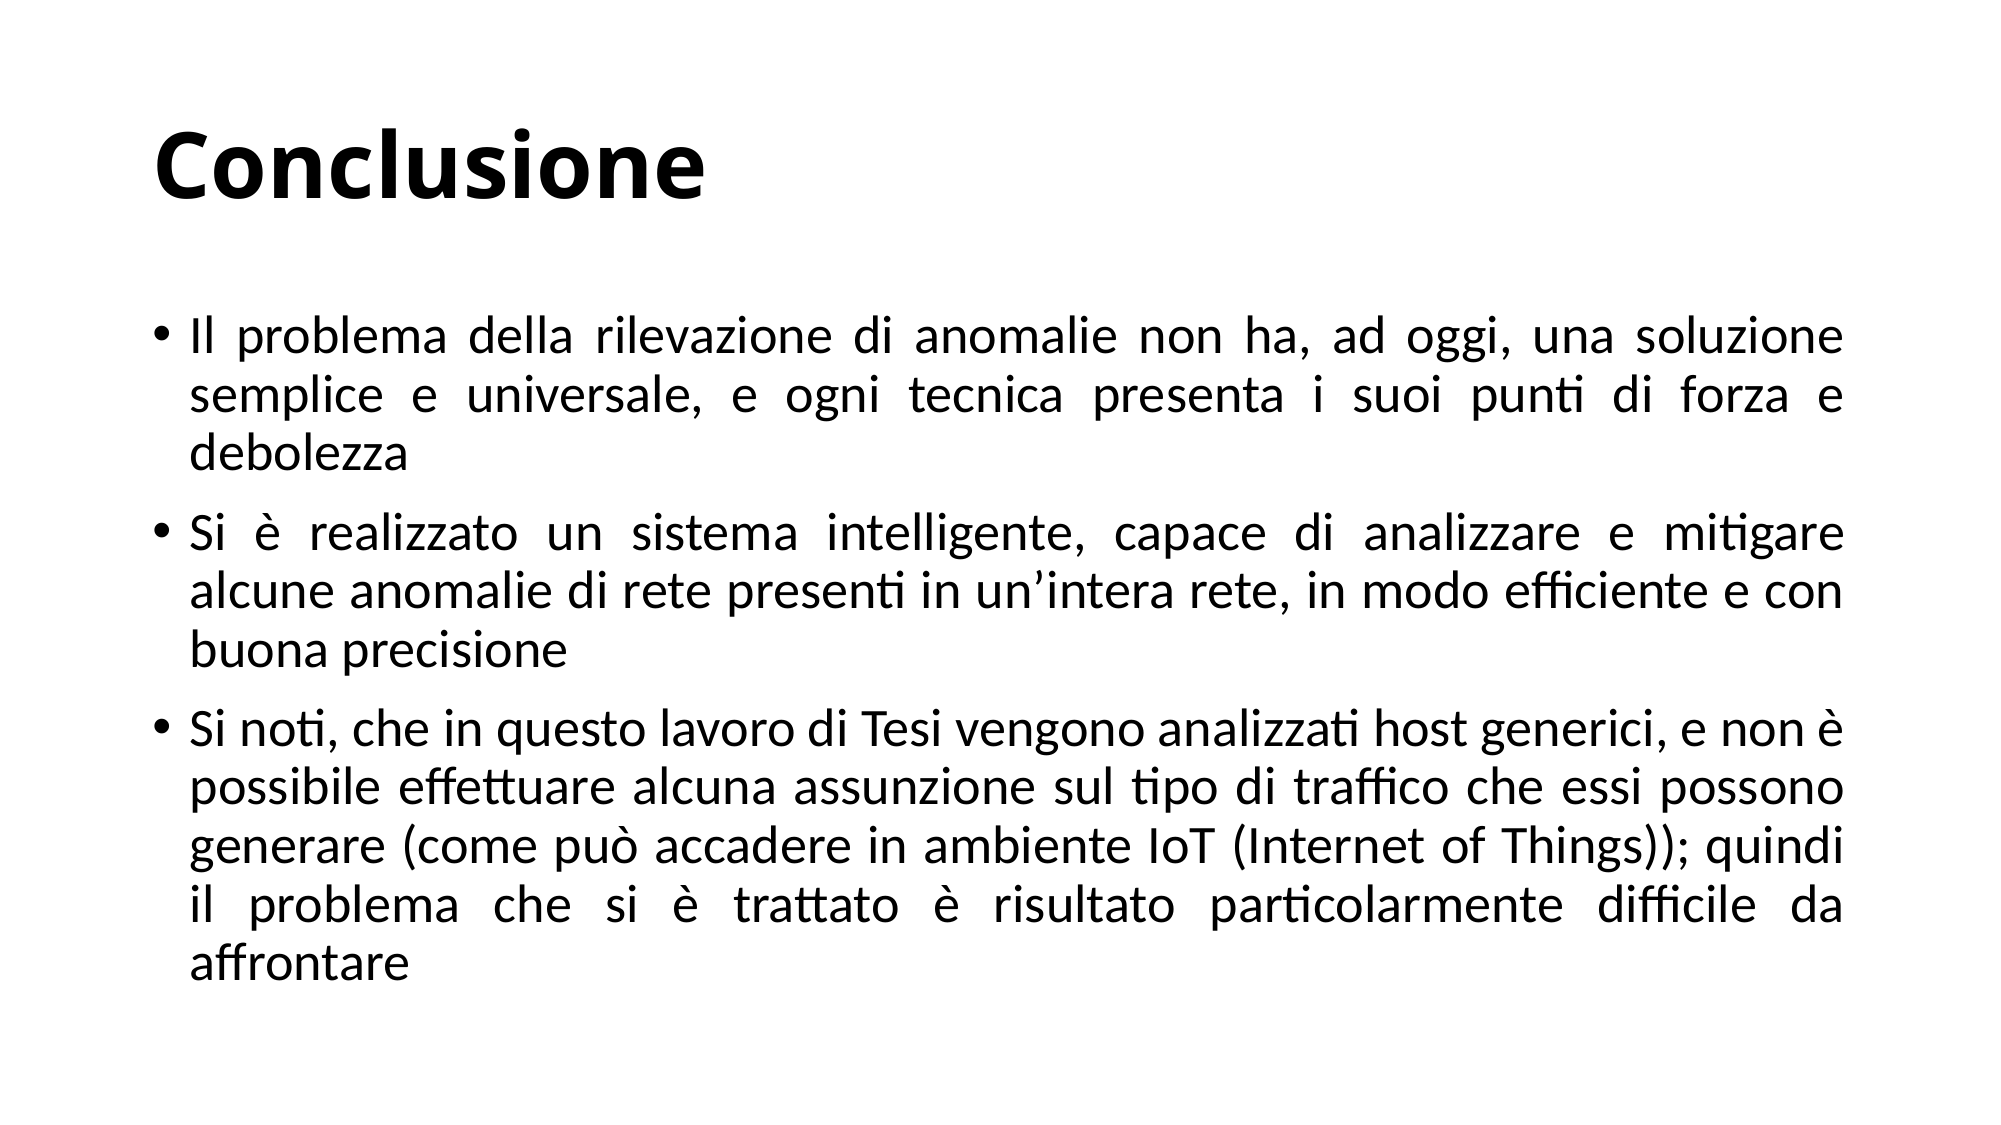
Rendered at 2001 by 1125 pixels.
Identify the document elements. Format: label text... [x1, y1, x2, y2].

title Conclusione [137, 59, 1863, 278]
list Il problema della rilevazione di anomalie non ha, ad oggi, una soluzione semplice e universale, e ogni tecnica presenta i suoi punti di forza e debolezza Si è realizzato un sistema intelligente, capace di analizzare e mitigare alcune anomalie di rete presenti in un’intera rete, in modo efficiente e con buona precisione Si noti, che in questo lavoro di Tesi vengono analizzati host generici, e non è possibile effettuare alcuna assunzione sul tipo di traffico che essi possono generare (come può accadere in ambiente IoT (Internet of Things)); quindi il problema che si è trattato è risultato particolarmente difficile da affrontare [137, 299, 1863, 1014]
